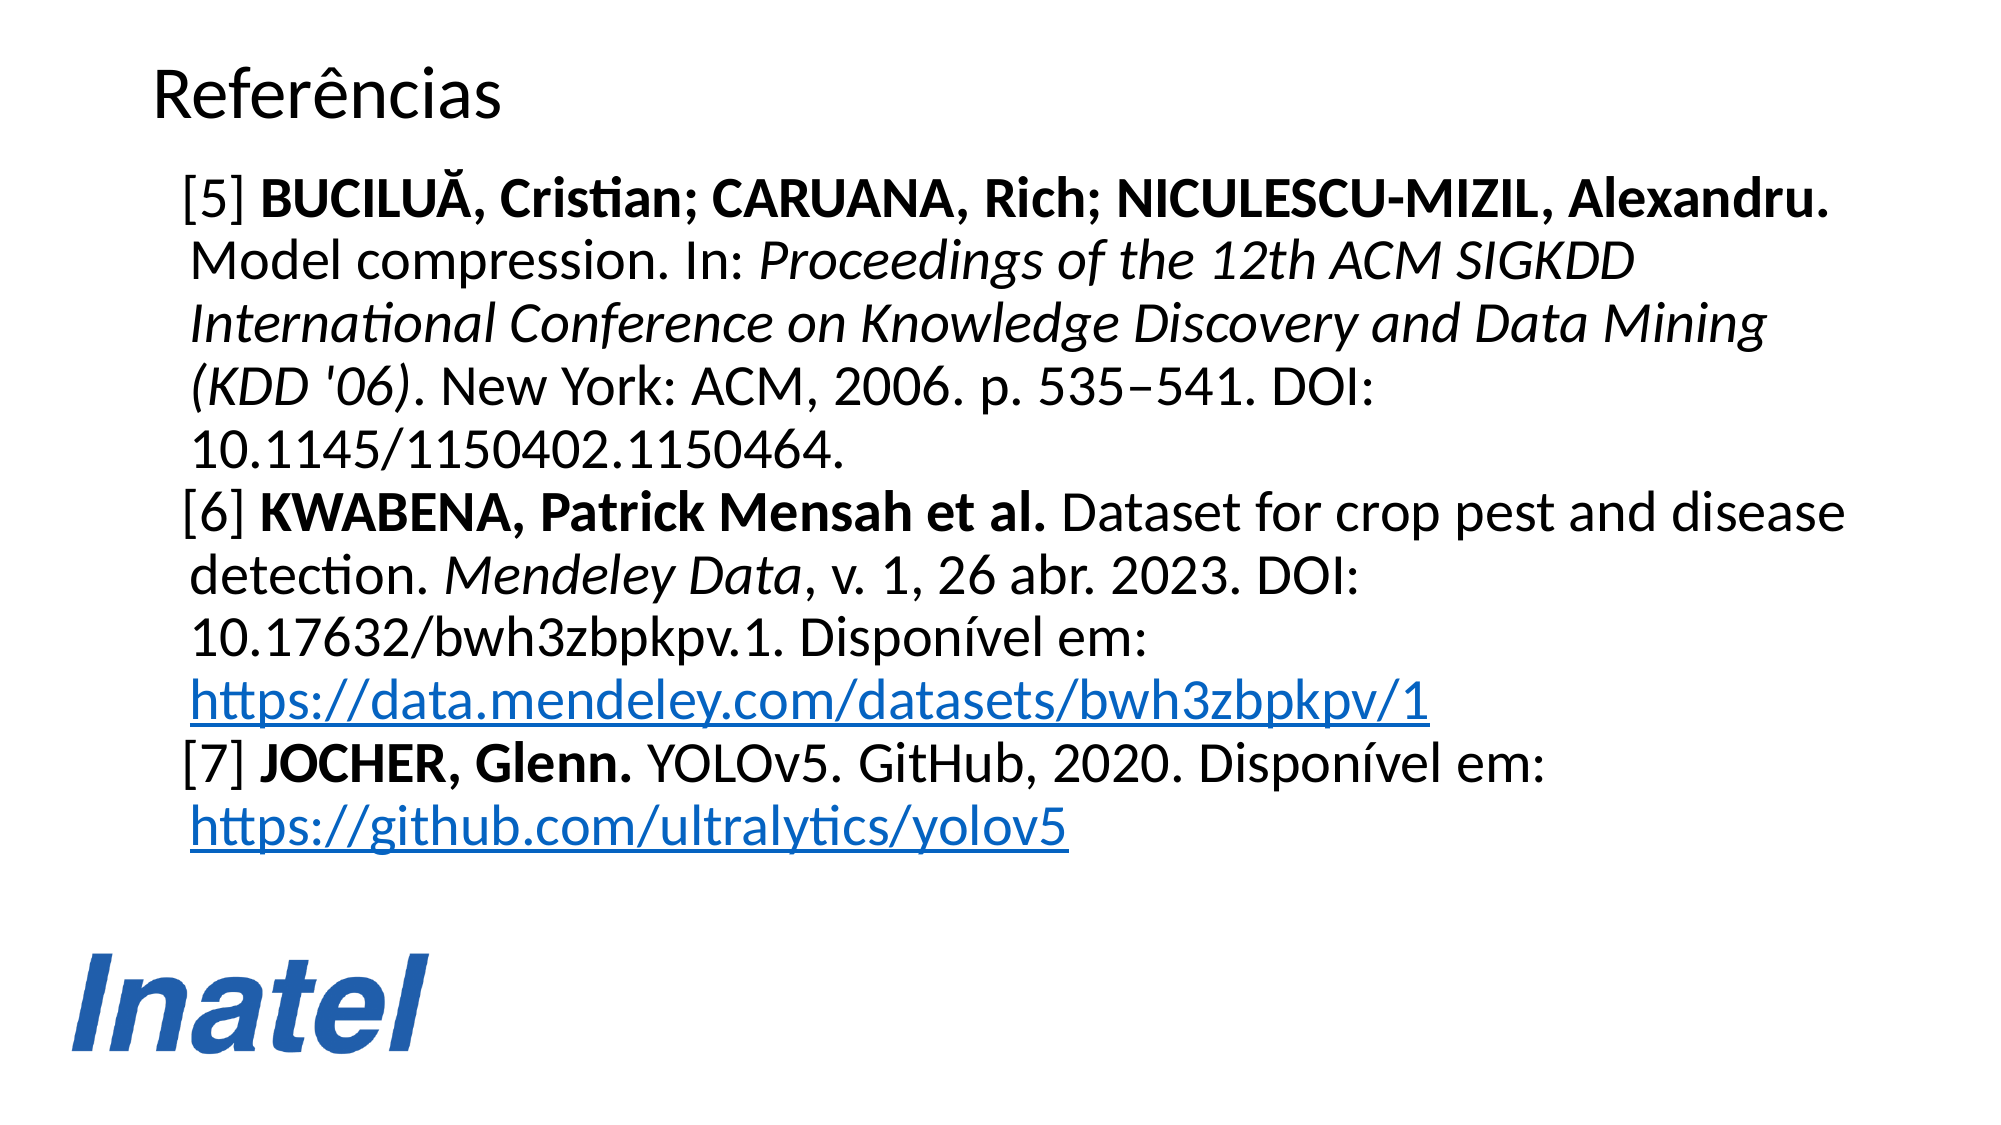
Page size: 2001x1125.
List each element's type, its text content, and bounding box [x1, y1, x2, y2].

picture [64, 947, 436, 1060]
title Referências [137, 59, 1863, 130]
list [5] BUCILUĂ, Cristian; CARUANA, Rich; NICULESCU-MIZIL, Alexandru. Model compression. In: Proceedings of the 12th ACM SIGKDD International Conference on Knowledge Discovery and Data Mining (KDD '06). New York: ACM, 2006. p. 535–541. DOI: 10.1145/1150402.1150464. [6] KWABENA, Patrick Mensah et al. Dataset for crop pest and disease detection. Mendeley Data, v. 1, 26 abr. 2023. DOI: 10.17632/bwh3zbpkpv.1. Disponível em: https://data.mendeley.com/datasets/bwh3zbpkpv/1 [7] JOCHER, Glenn. YOLOv5. GitHub, 2020. Disponível em: https://github.com/ultralytics/yolov5 [137, 159, 1863, 1065]
